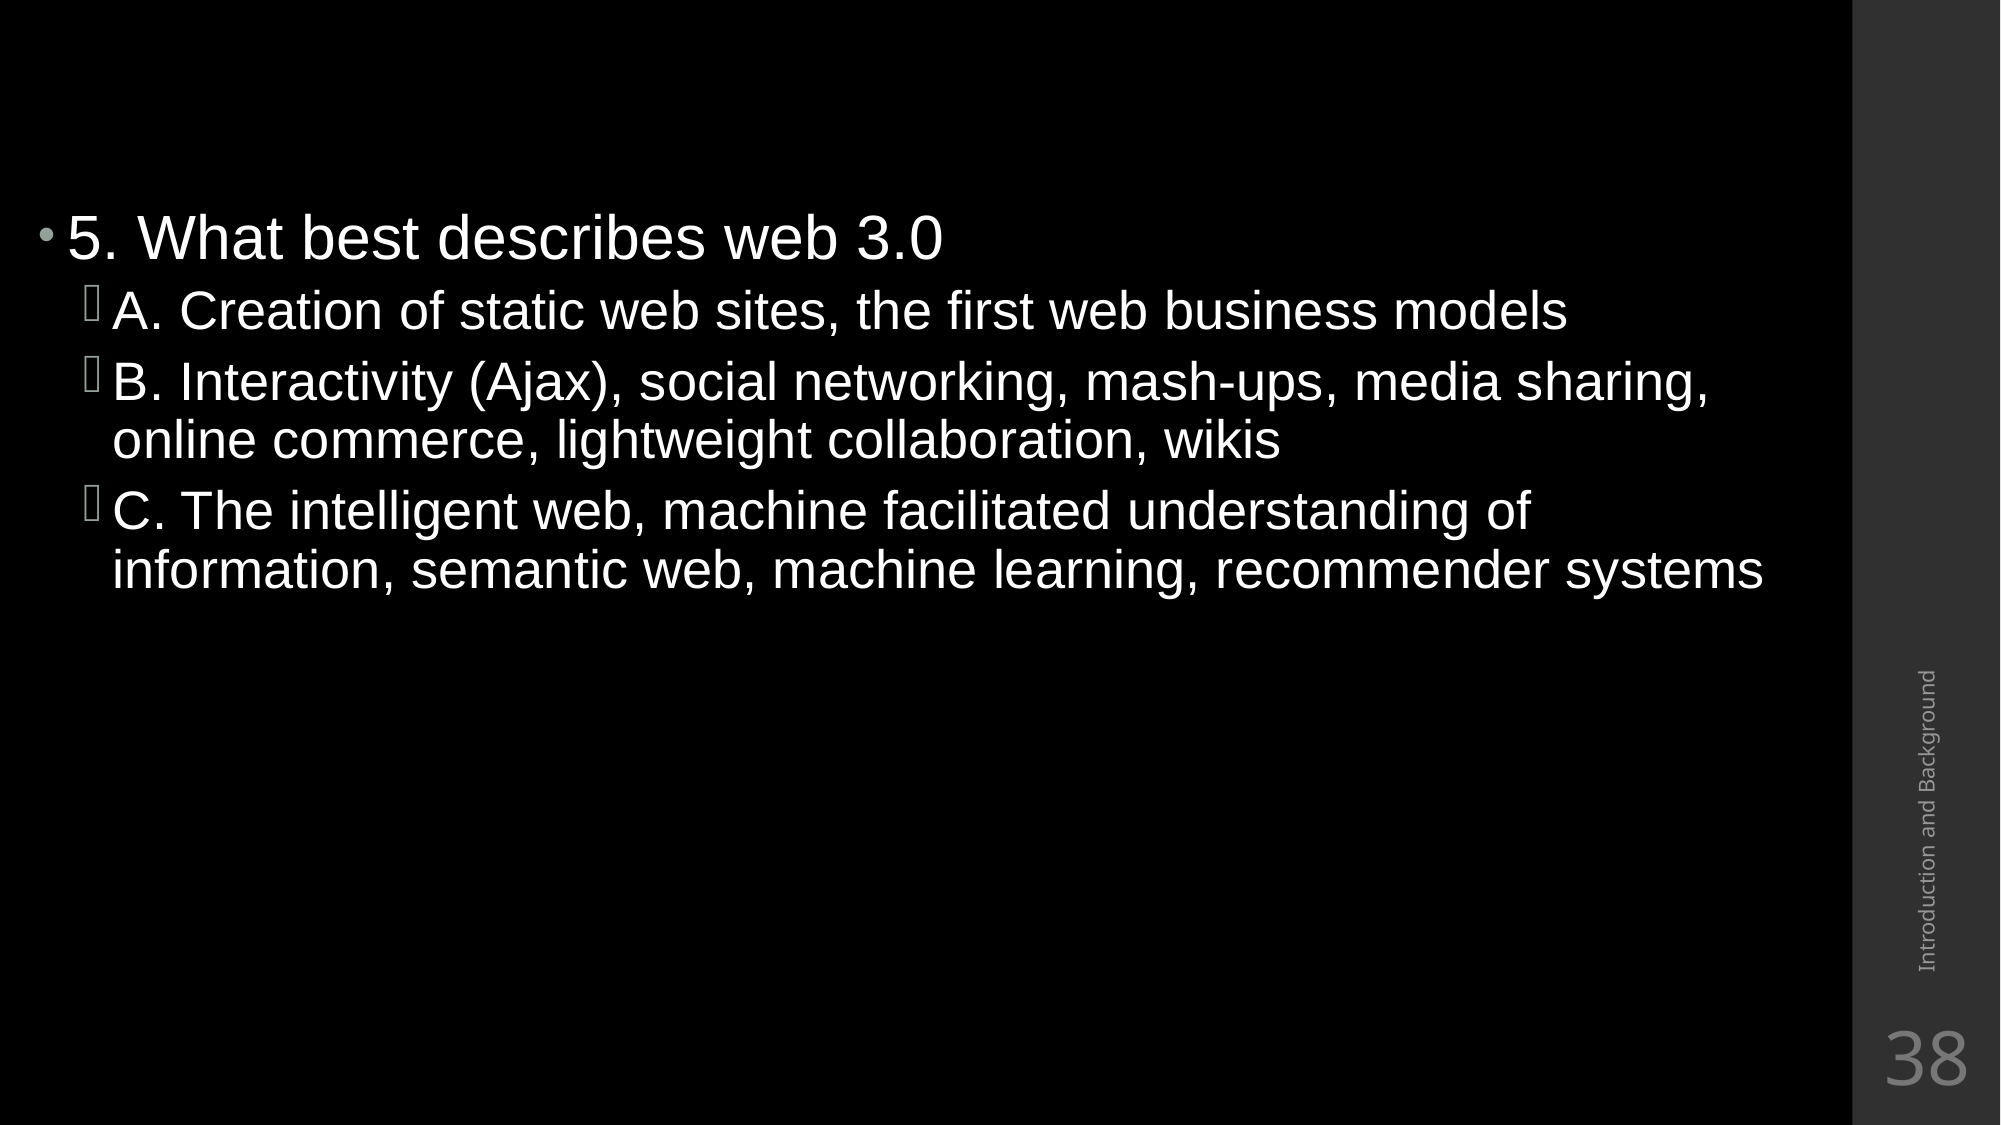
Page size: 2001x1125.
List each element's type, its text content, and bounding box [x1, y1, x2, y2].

slide_number 38 [1852, 1012, 2000, 1110]
footer Introduction and Background [1897, 400, 1958, 988]
list 5. What best describes web 3.0 A. Creation of static web sites, the first web business models B. Interactivity (Ajax), social networking, mash-ups, media sharing, online commerce, lightweight collaboration, wikis C. The intelligent web, machine facilitated understanding of information, semantic web, machine learning, recommender systems [22, 195, 1797, 1014]
